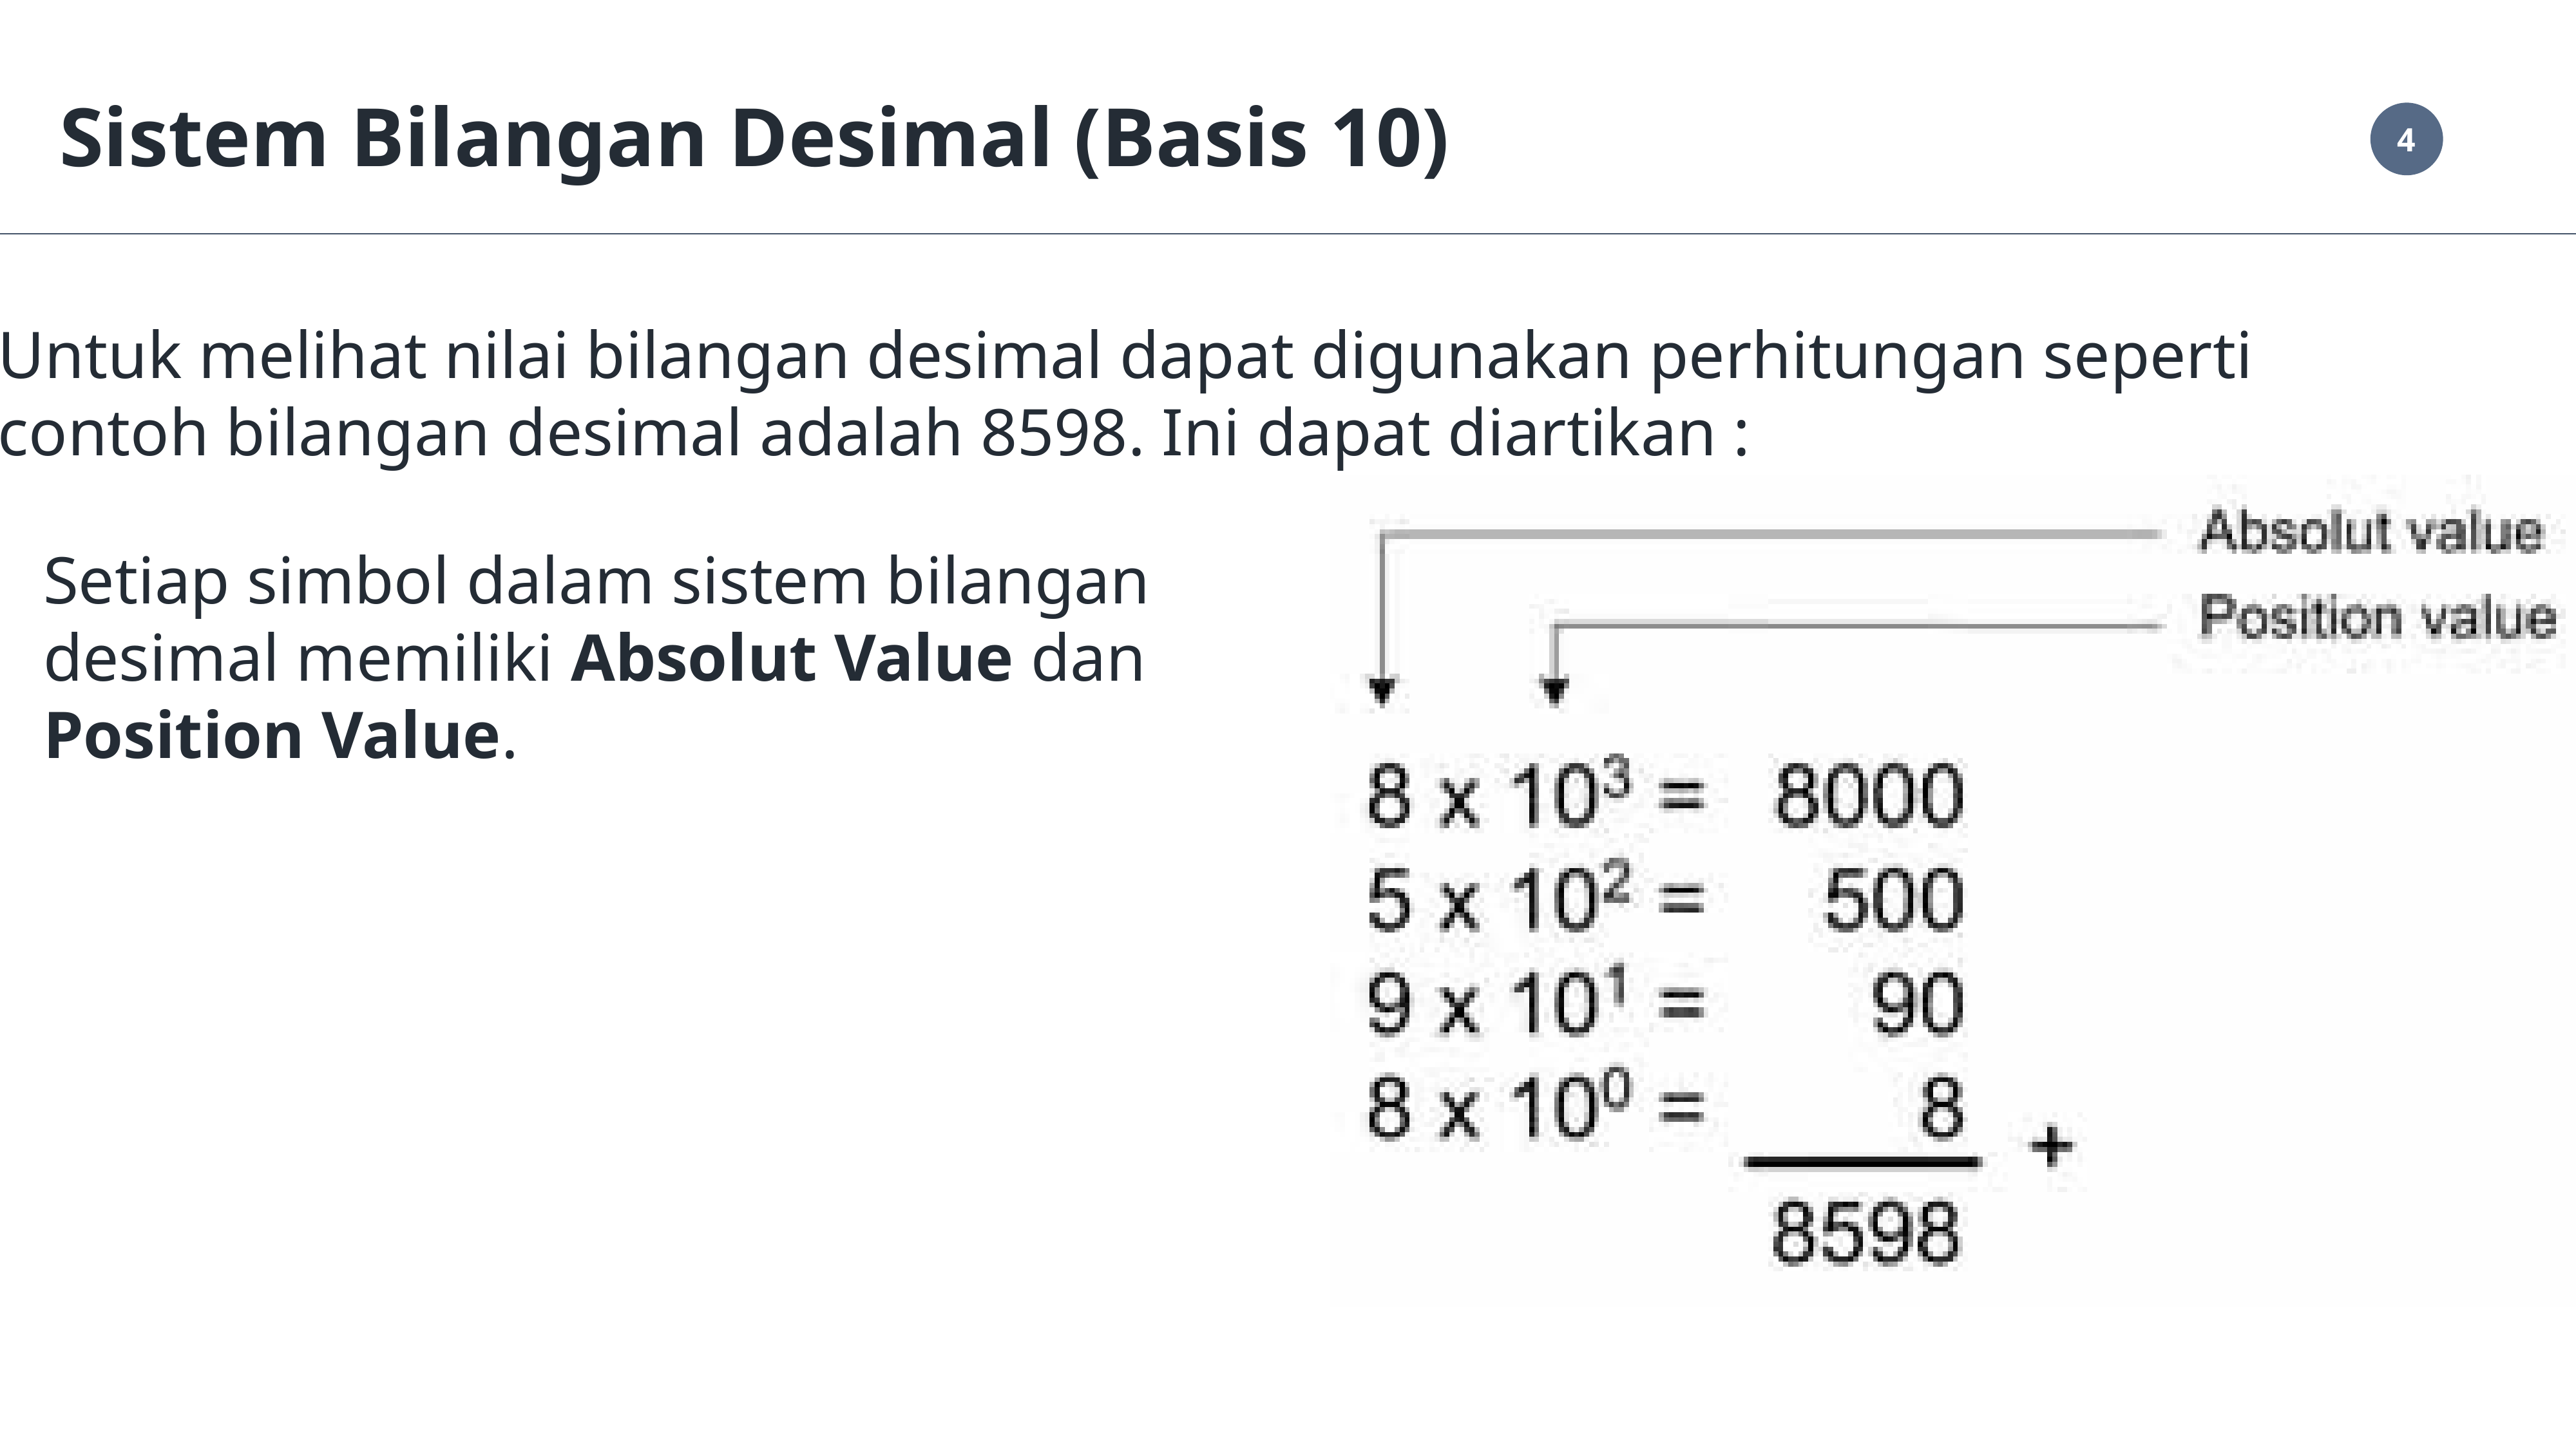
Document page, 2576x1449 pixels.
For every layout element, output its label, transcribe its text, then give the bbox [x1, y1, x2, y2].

picture [1330, 475, 2576, 1307]
text_box Setiap simbol dalam sistem bilangan desimal memiliki Absolut Value dan Position Value. [33, 535, 1178, 776]
text_box Sistem Bilangan Desimal (Basis 10) [50, 62, 1460, 187]
text_box Untuk melihat nilai bilangan desimal dapat digunakan perhitungan seperti contoh bilangan desimal adalah 8598. Ini dapat diartikan : [0, 308, 2281, 473]
